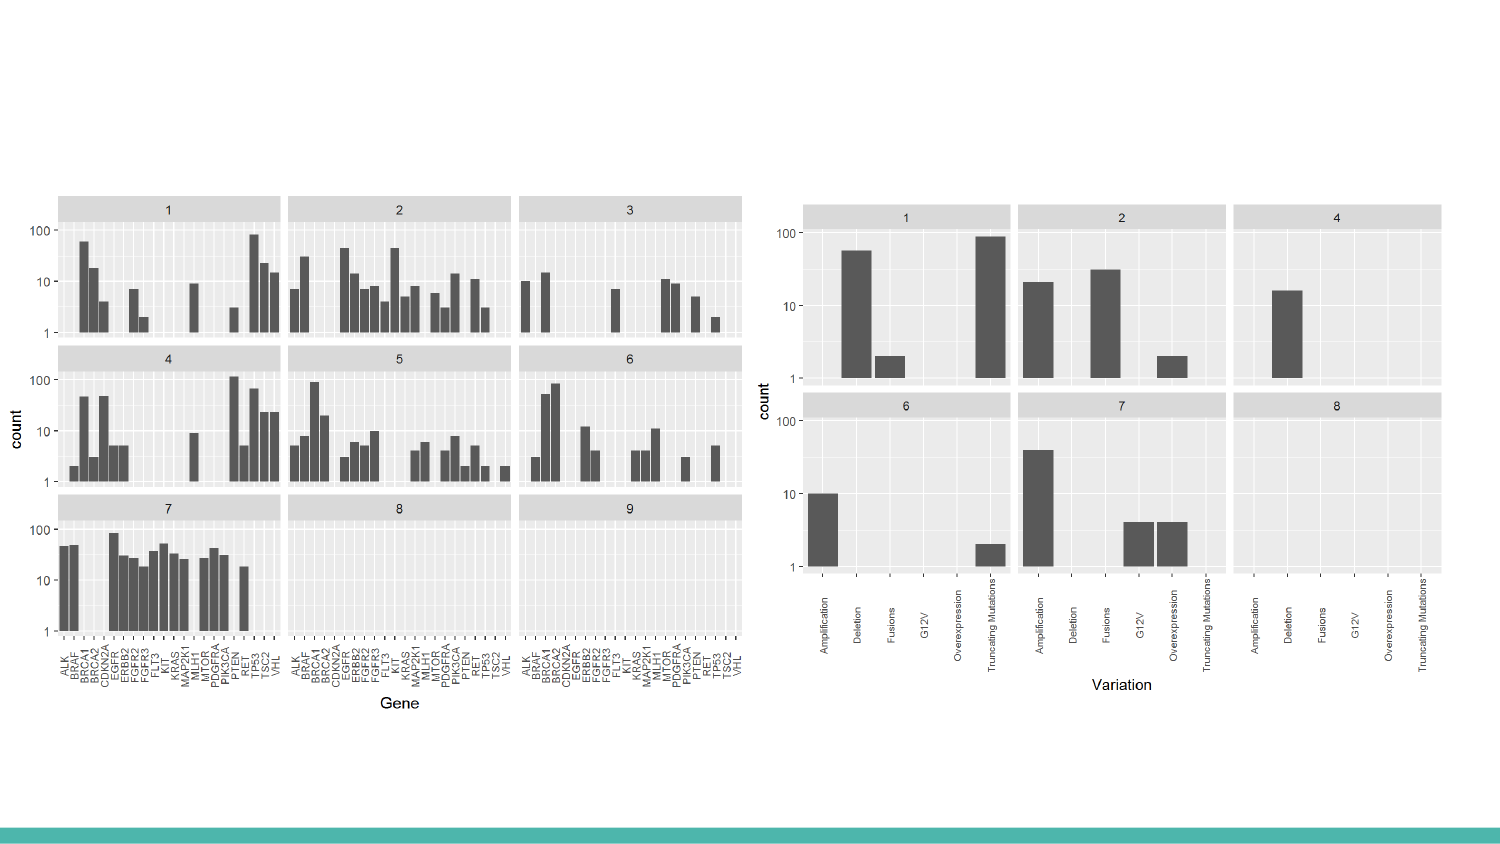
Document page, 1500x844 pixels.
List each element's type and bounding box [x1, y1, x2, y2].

picture [0, 188, 1450, 716]
